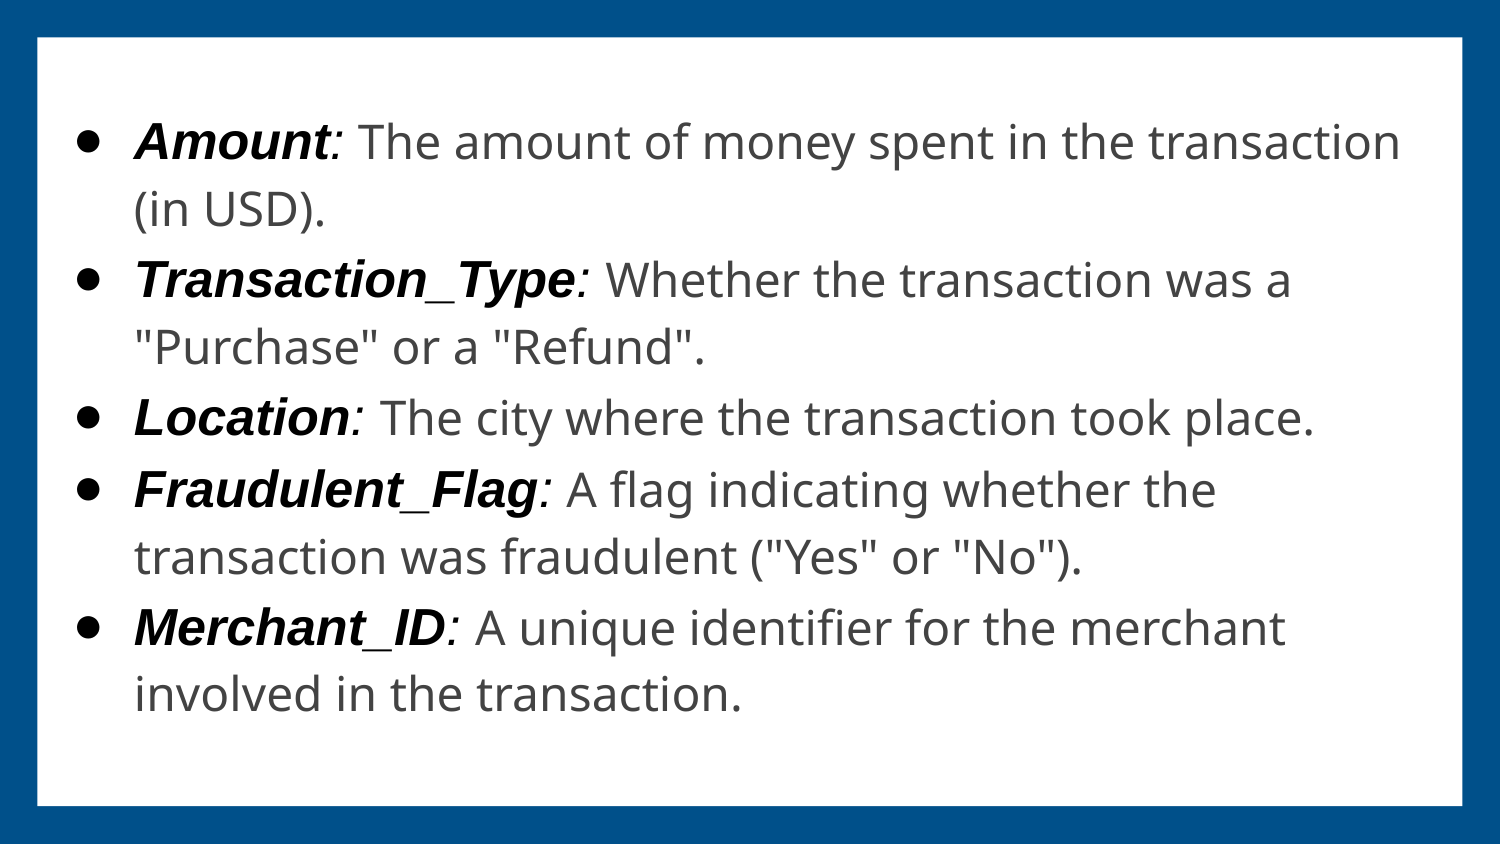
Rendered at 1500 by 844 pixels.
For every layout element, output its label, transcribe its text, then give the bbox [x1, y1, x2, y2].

title Amount: The amount of money spent in the transaction (in USD). Transaction_Type: Whether the transaction was a "Purchase" or a "Refund". Location: The city where the transaction took place. Fraudulent_Flag: A flag indicating whether the transaction was fraudulent ("Yes" or "No"). Merchant_ID: A unique identifier for the merchant involved in the transaction. [43, 182, 1435, 816]
